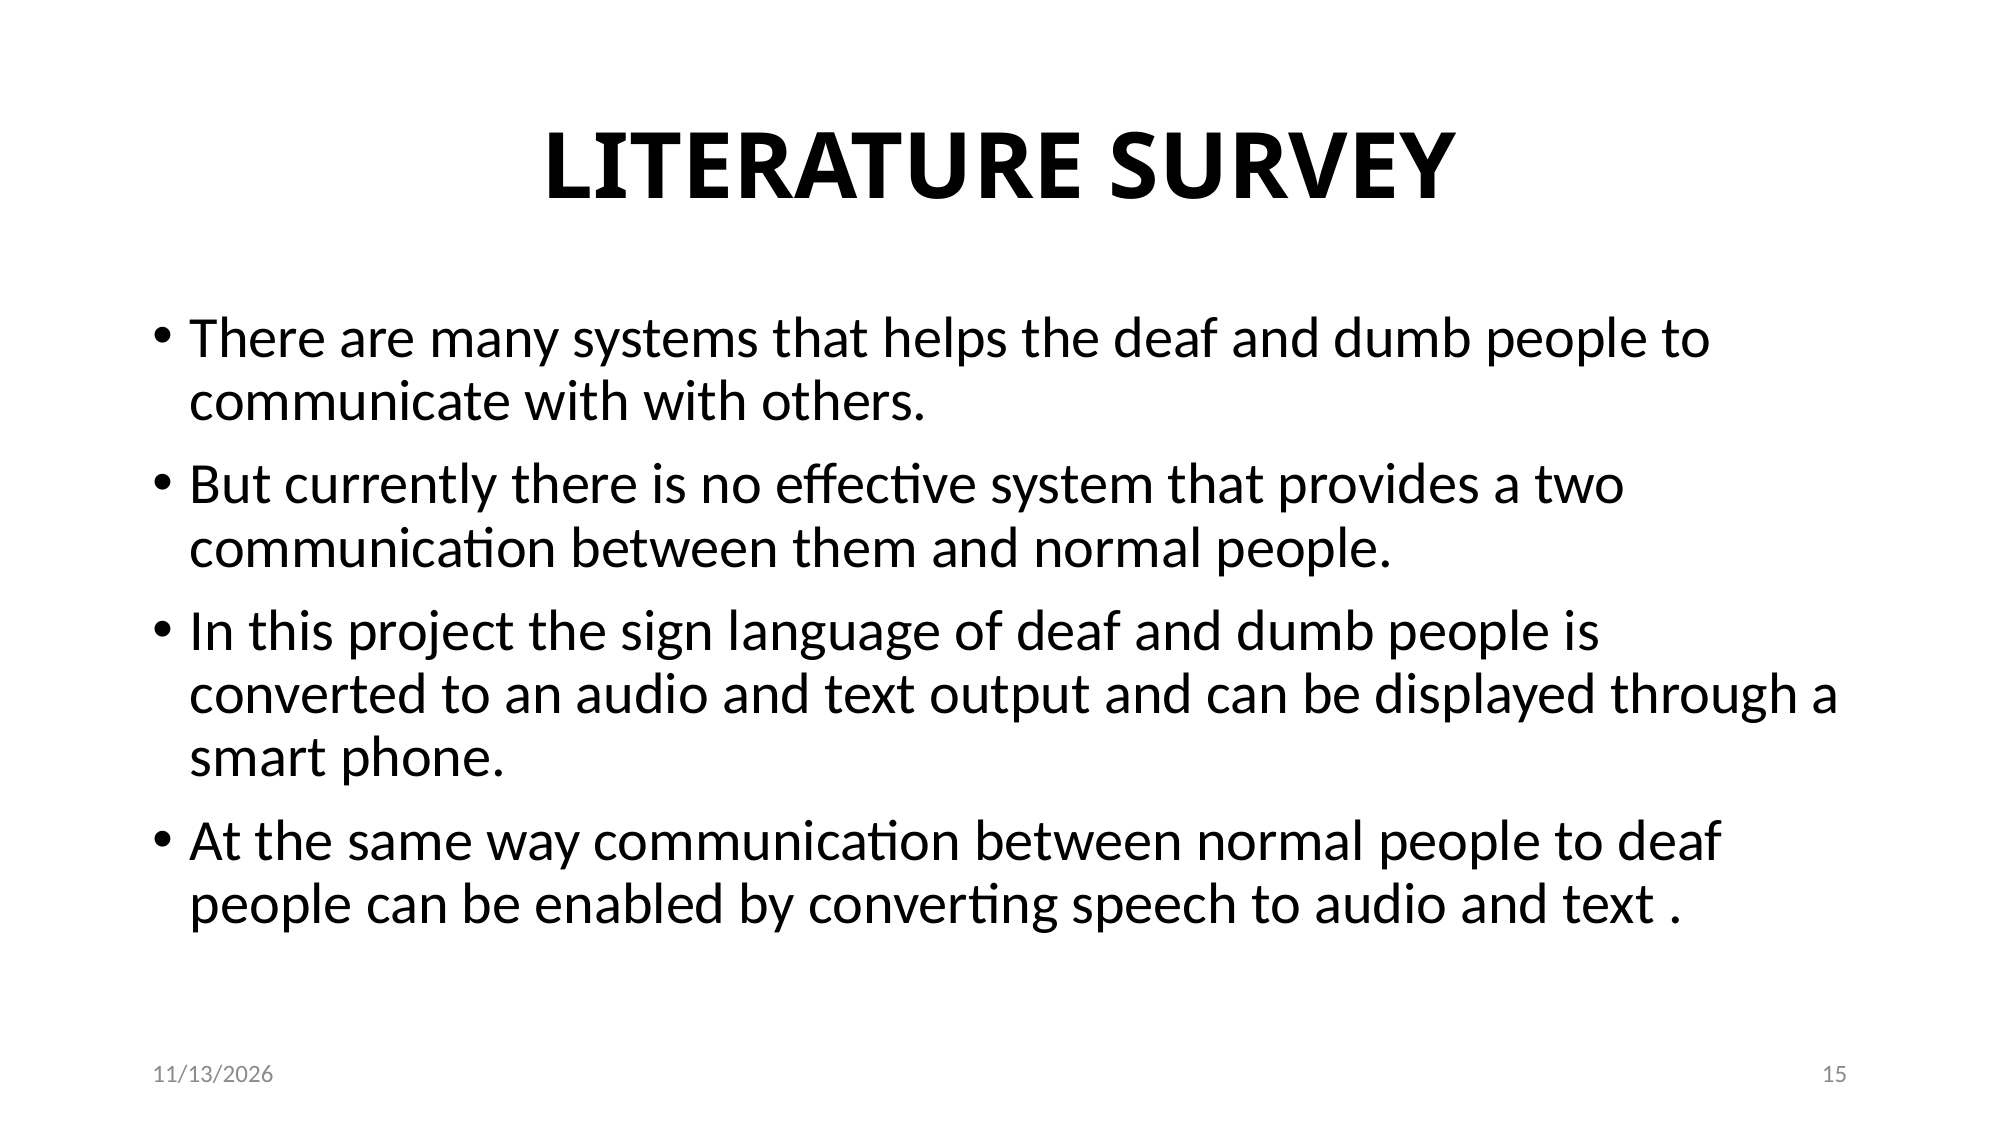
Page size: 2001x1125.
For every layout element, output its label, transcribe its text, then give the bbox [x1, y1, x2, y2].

slide_number 15 [1412, 1042, 1863, 1103]
list There are many systems that helps the deaf and dumb people to communicate with with others. But currently there is no effective system that provides a two communication between them and normal people. In this project the sign language of deaf and dumb people is converted to an audio and text output and can be displayed through a smart phone. At the same way communication between normal people to deaf people can be enabled by converting speech to audio and text . [137, 299, 1863, 1014]
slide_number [137, 1042, 588, 1103]
title LITERATURE SURVEY [137, 59, 1863, 278]
